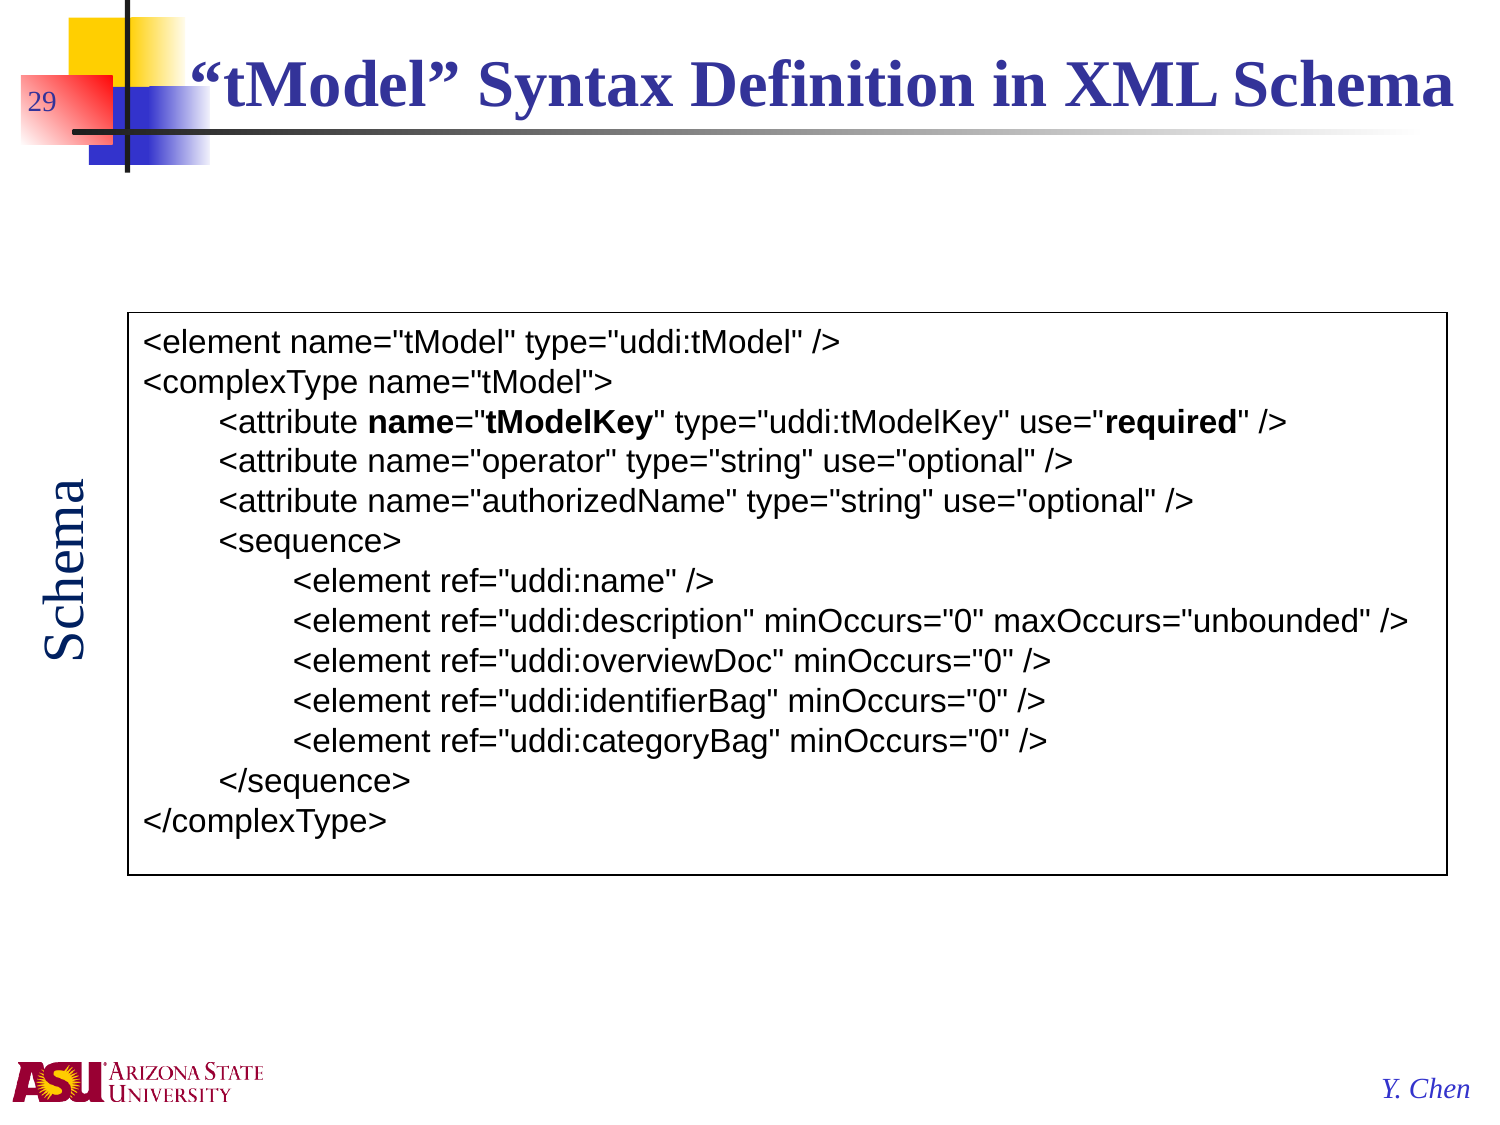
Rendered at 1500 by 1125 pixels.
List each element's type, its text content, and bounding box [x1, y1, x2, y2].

title “tModel” Syntax Definition in XML Schema [174, 24, 1500, 128]
text_box <element name="tModel" type="uddi:tModel" /> <complexType name="tModel"> <attribute name="tModelKey" type="uddi:tModelKey" use="required" /> <attribute name="operator" type="string" use="optional" /> <attribute name="authorizedName" type="string" use="optional" /> <sequence> <element ref="uddi:name" /> <element ref="uddi:description" minOccurs="0" maxOccurs="unbounded" /> <element ref="uddi:overviewDoc" minOccurs="0" /> <element ref="uddi:identifierBag" minOccurs="0" /> <element ref="uddi:categoryBag" minOccurs="0" /> </sequence> </complexType> [128, 312, 1448, 875]
slide_number 29 [12, 49, 132, 126]
picture [12, 1062, 263, 1102]
text_box Schema [17, 464, 103, 679]
